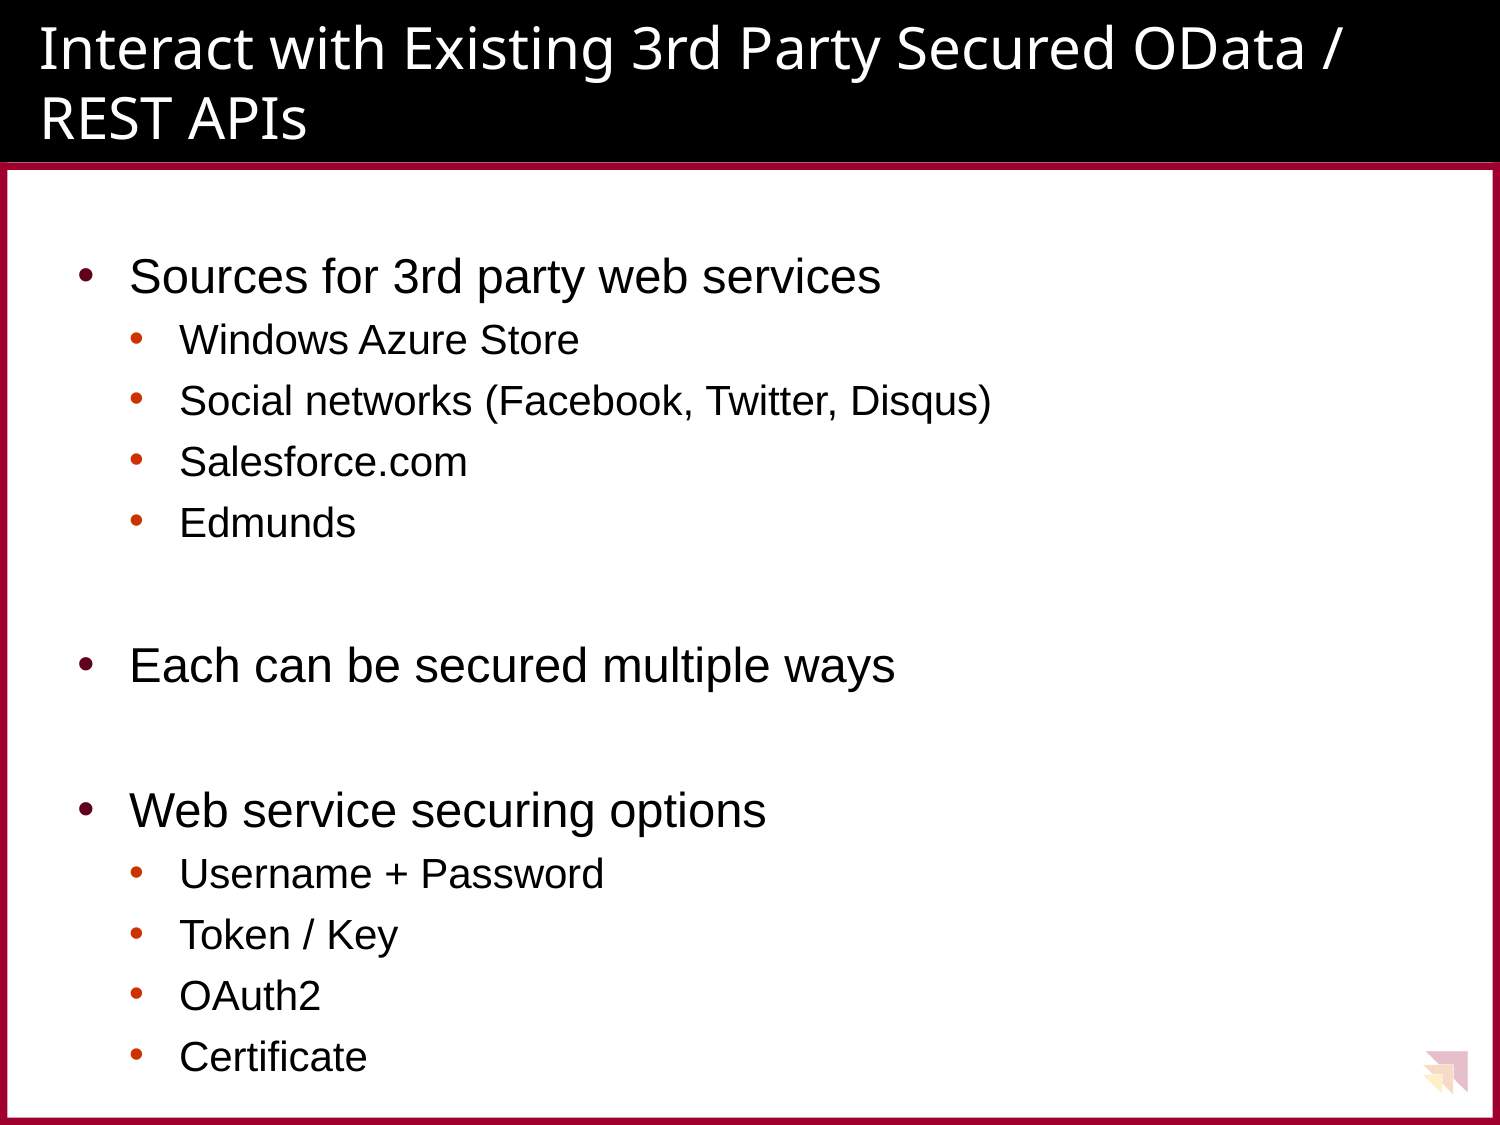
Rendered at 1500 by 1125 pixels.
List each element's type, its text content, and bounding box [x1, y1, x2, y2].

list Sources for 3rd party web services Windows Azure Store Social networks (Facebook, Twitter, Disqus) Salesforce.com Edmunds Each can be secured multiple ways Web service securing options Username + Password Token / Key OAuth2 Certificate [62, 237, 1438, 1088]
title Interact with Existing 3rd Party Secured OData / REST APIs [24, 12, 1438, 150]
